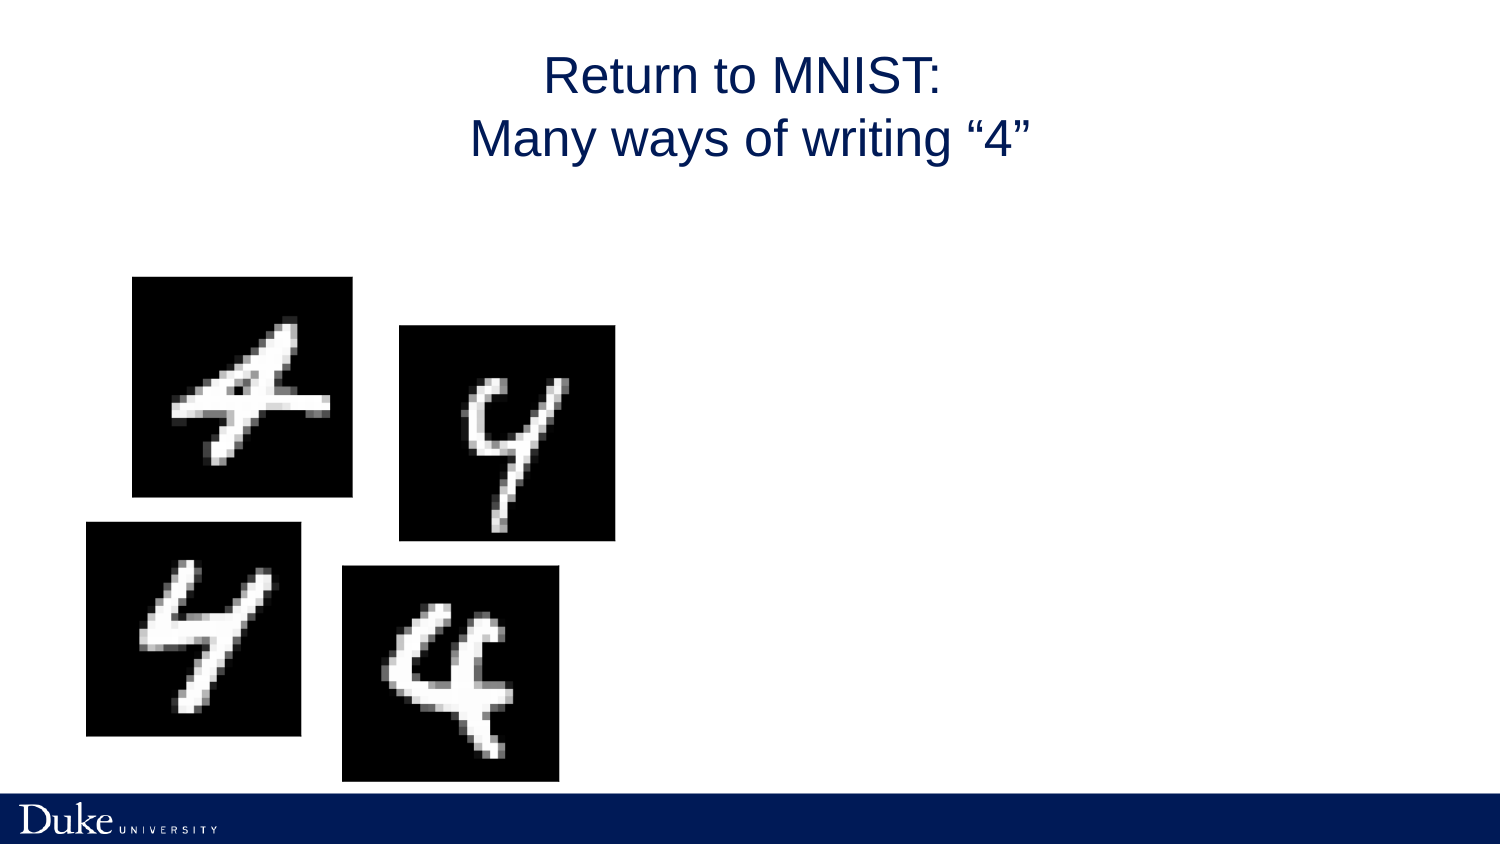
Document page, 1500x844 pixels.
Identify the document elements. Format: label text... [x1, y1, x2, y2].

picture [0, 0, 1500, 844]
title Return to MNIST: Many ways of writing “4” [75, 33, 1425, 175]
